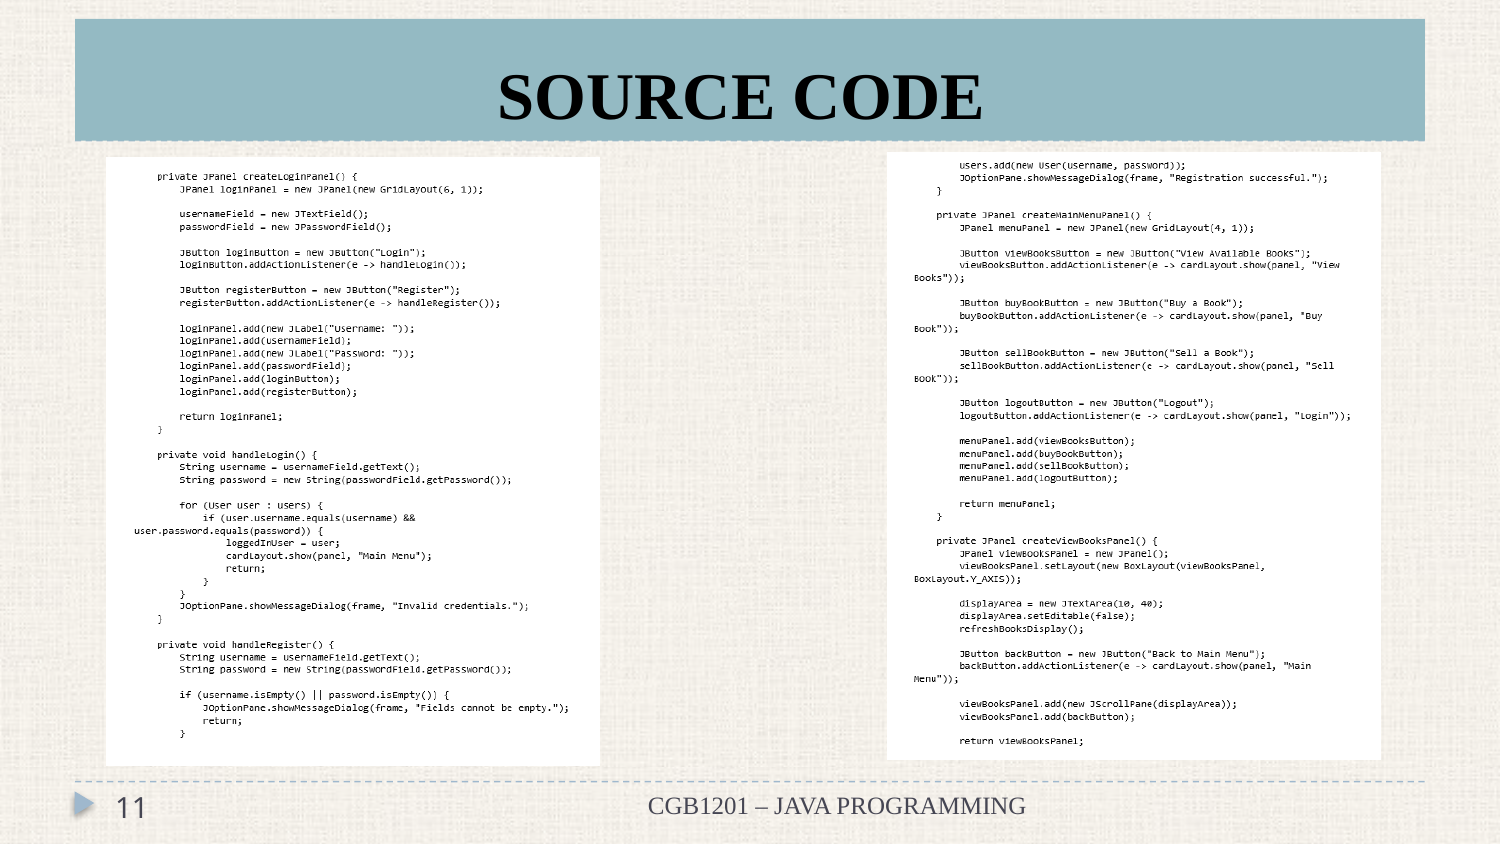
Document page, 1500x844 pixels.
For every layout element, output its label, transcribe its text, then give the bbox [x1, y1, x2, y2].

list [105, 157, 601, 766]
picture [886, 152, 1381, 760]
title SOURCE CODE [75, 18, 1425, 141]
footer CGB1201 – JAVA PROGRAMMING [512, 782, 1175, 844]
slide_number 11 [100, 782, 426, 827]
